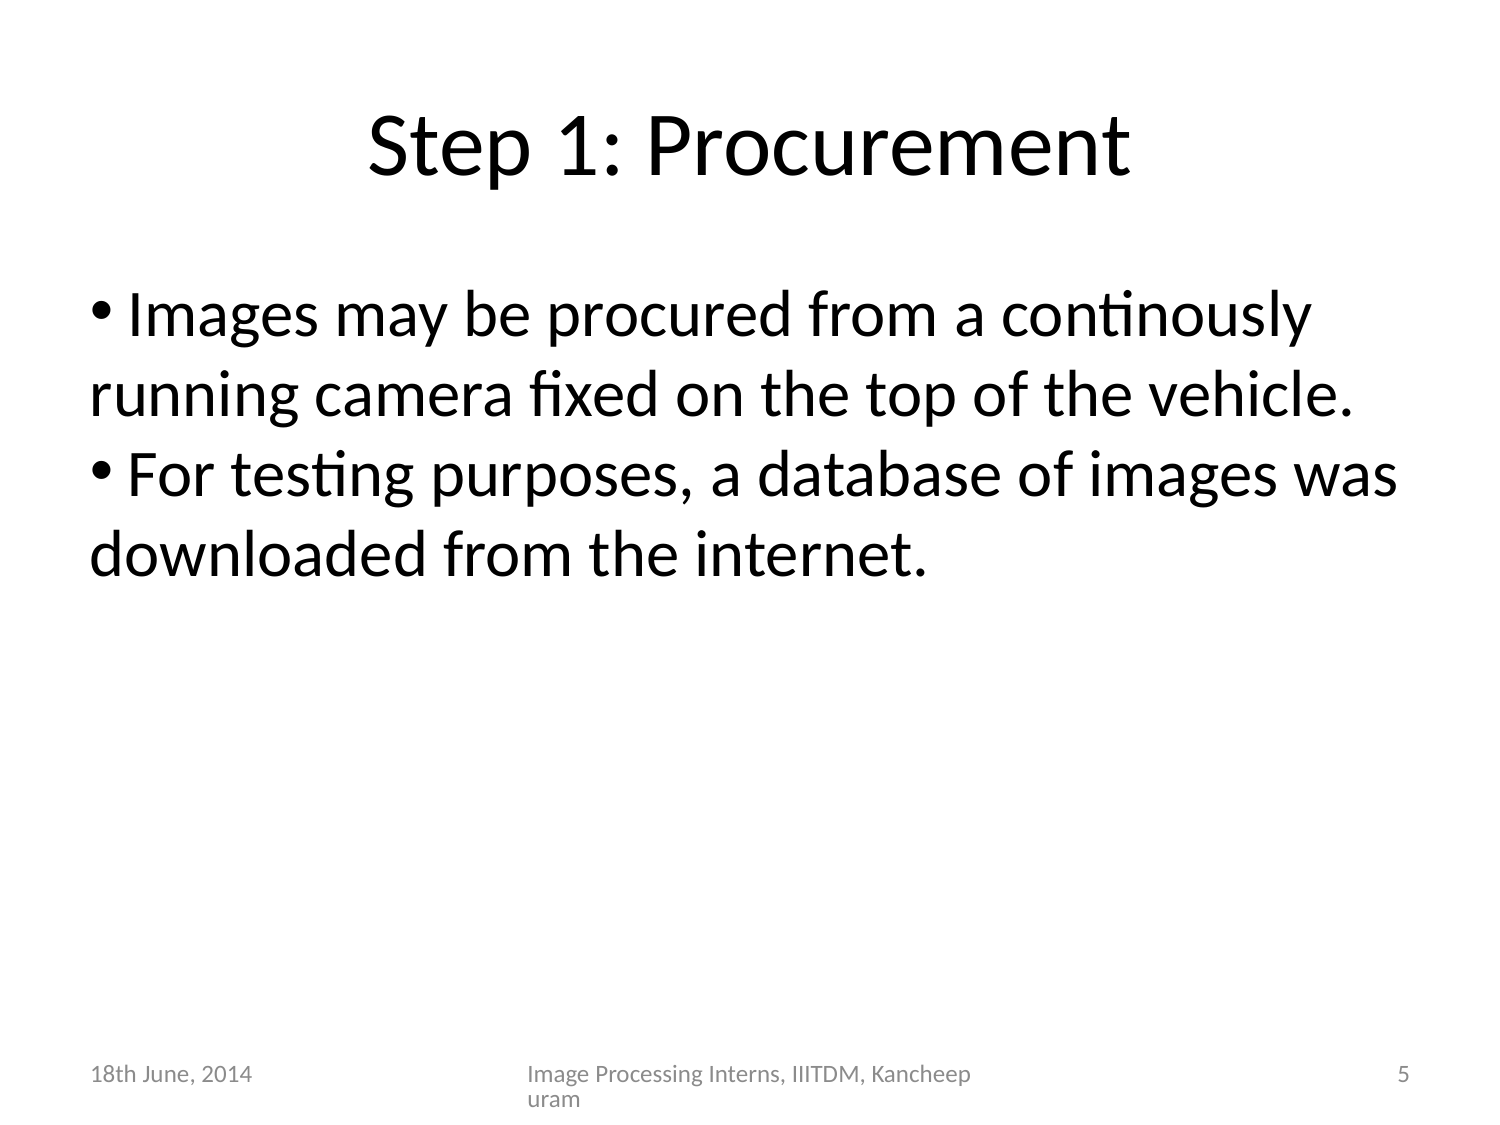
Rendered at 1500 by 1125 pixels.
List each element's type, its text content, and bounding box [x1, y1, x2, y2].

slide_number 5 [1074, 1042, 1425, 1103]
text_box Images may be procured from a continously running camera fixed on the top of the vehicle. For testing purposes, a database of images was downloaded from the internet. [74, 262, 1425, 1005]
footer Image Processing Interns, IIITDM, Kancheepuram [512, 1042, 988, 1103]
text_box Step 1: Procurement [74, 45, 1425, 233]
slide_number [75, 1042, 425, 1103]
